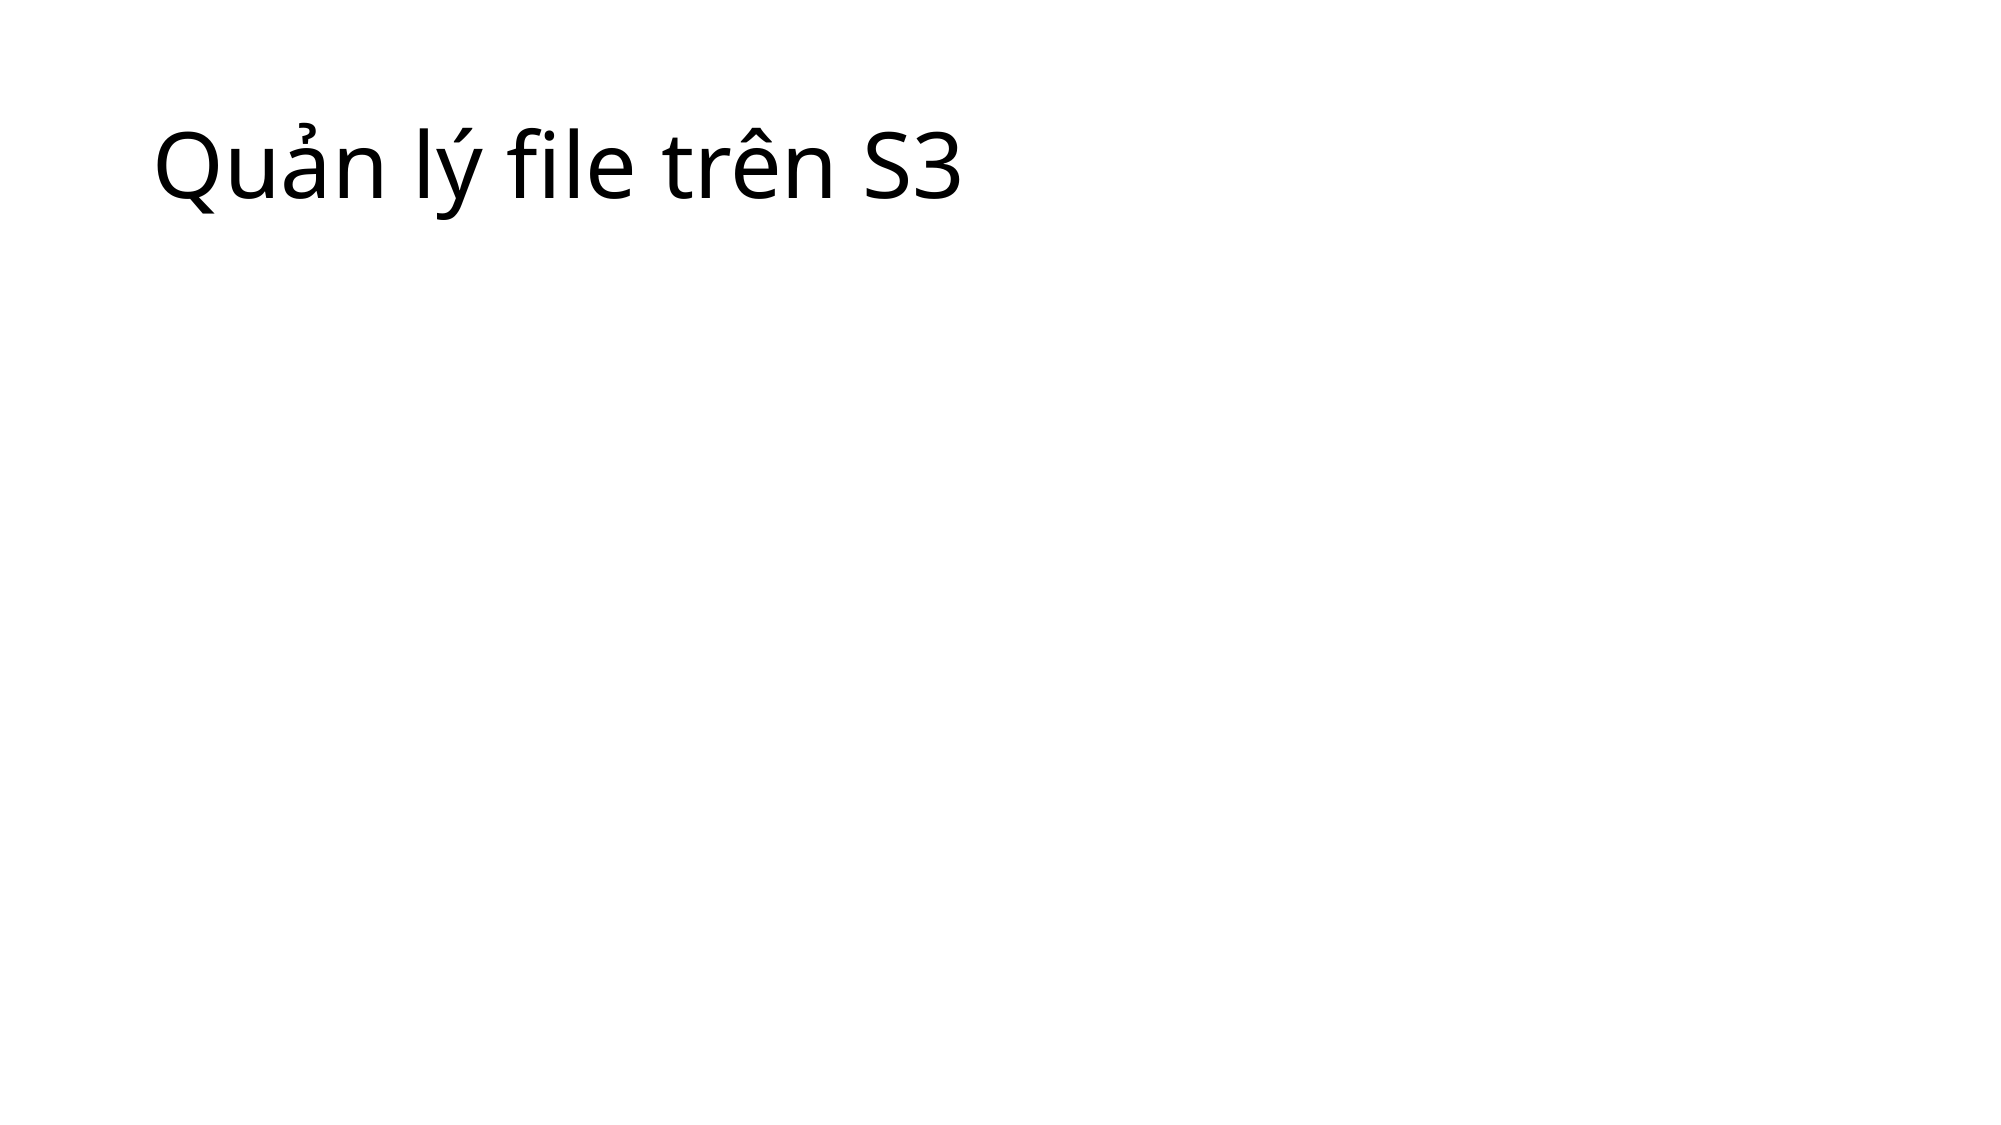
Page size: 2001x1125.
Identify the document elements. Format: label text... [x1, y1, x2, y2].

title Quản lý file trên S3 [137, 59, 1863, 278]
